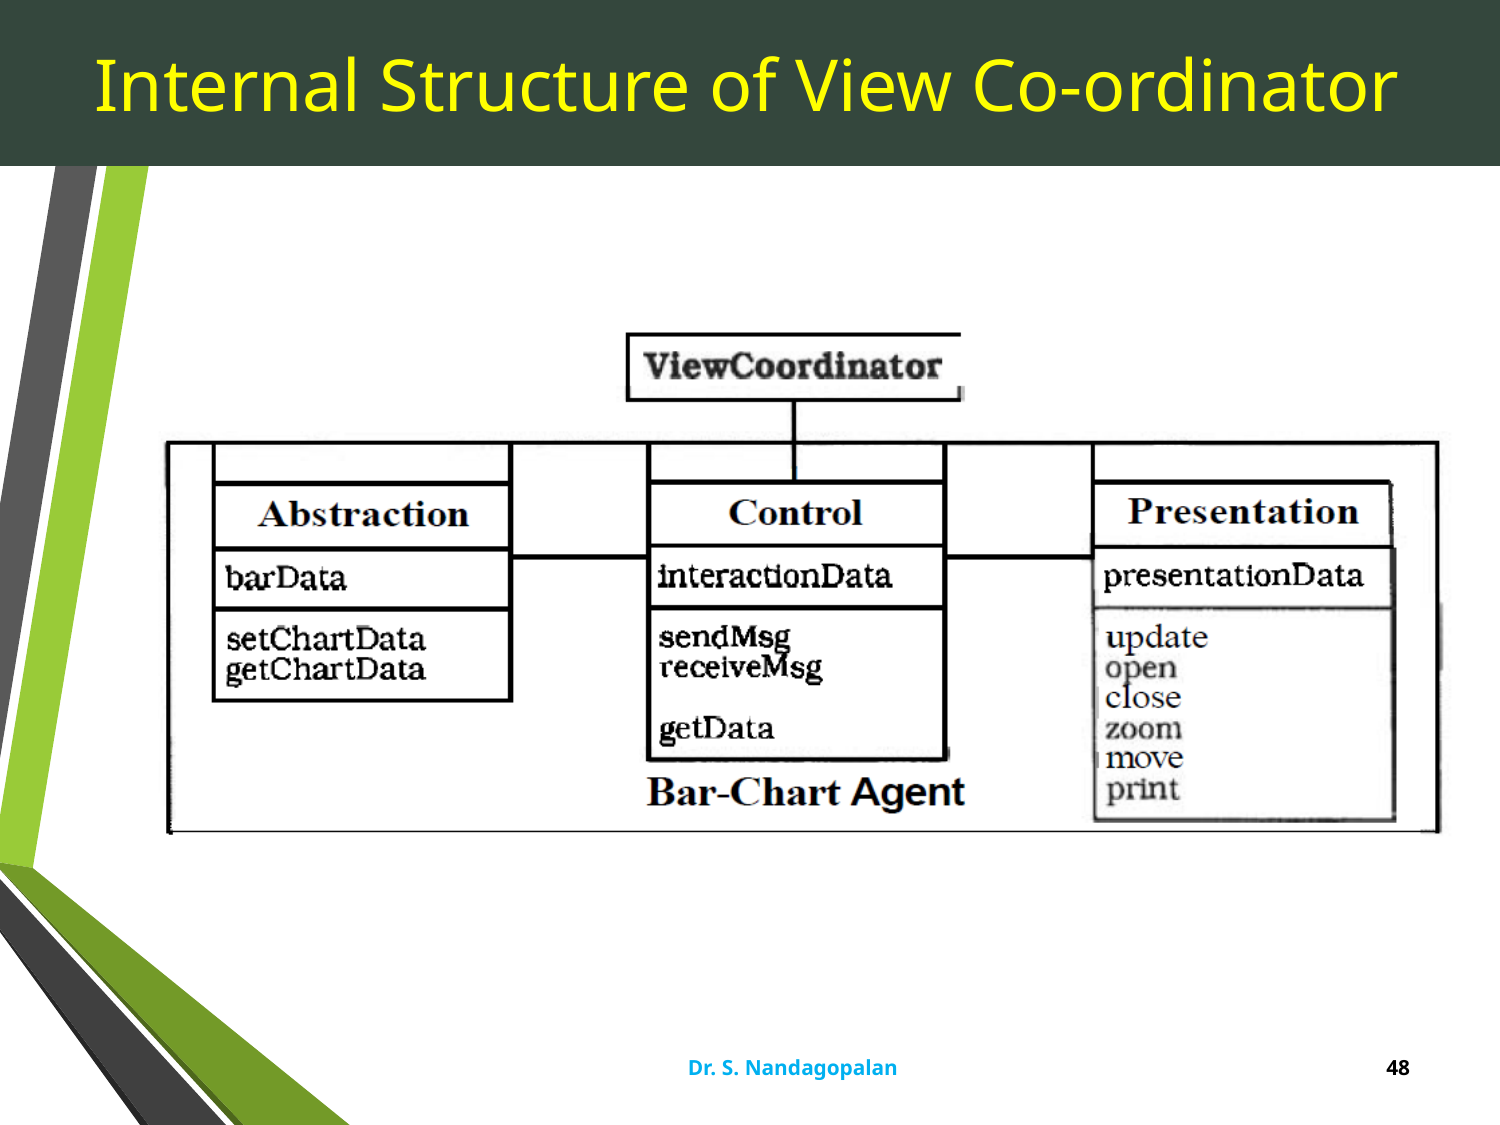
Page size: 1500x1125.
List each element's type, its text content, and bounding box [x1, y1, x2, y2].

title Internal Structure of View Co-ordinator [0, 0, 1500, 166]
slide_number 48 [1354, 1039, 1425, 1099]
footer Dr. S. Nandagopalan [323, 1039, 913, 1099]
picture [158, 313, 1471, 862]
